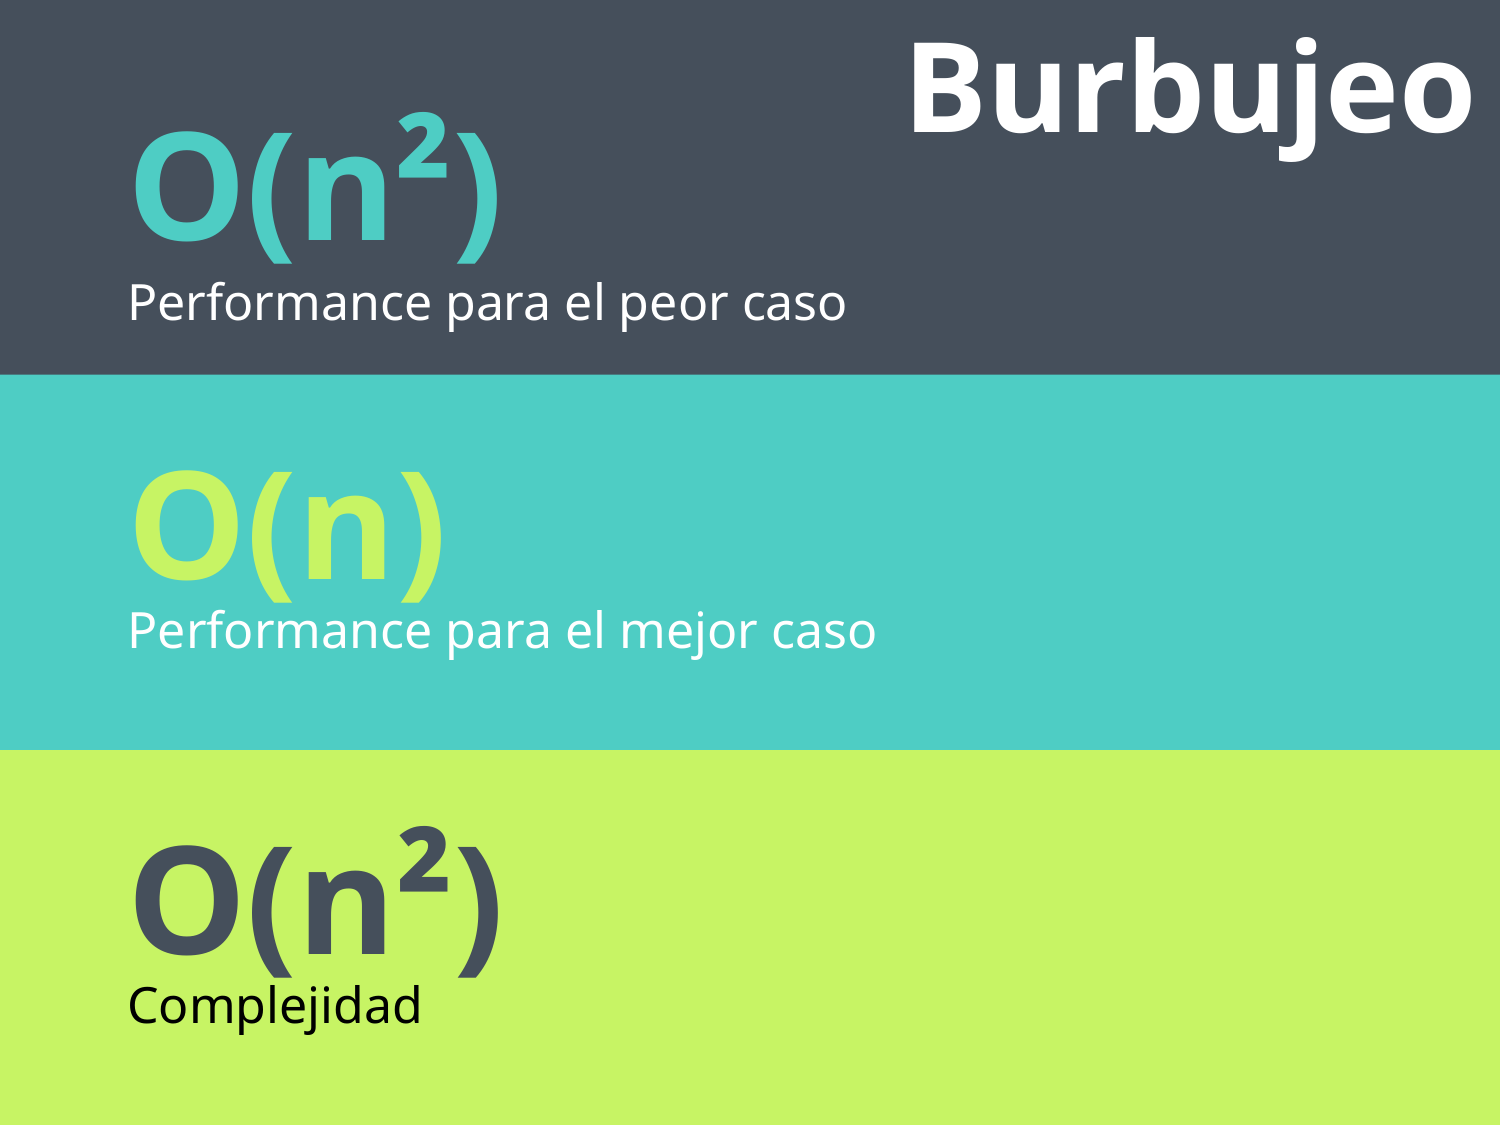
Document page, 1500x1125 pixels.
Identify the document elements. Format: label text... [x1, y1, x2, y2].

title О(n²) [112, 90, 1388, 255]
title O(n) [112, 429, 1388, 583]
text_box Burbujeo [888, 0, 1493, 165]
subtitle Performance para el peor caso [112, 255, 1388, 357]
title O(n²) [112, 804, 1388, 958]
text_box [0, 374, 1500, 750]
subtitle Complejidad [112, 958, 1388, 1060]
subtitle Performance para el mejor caso [112, 583, 1388, 685]
text_box [0, 0, 1500, 374]
